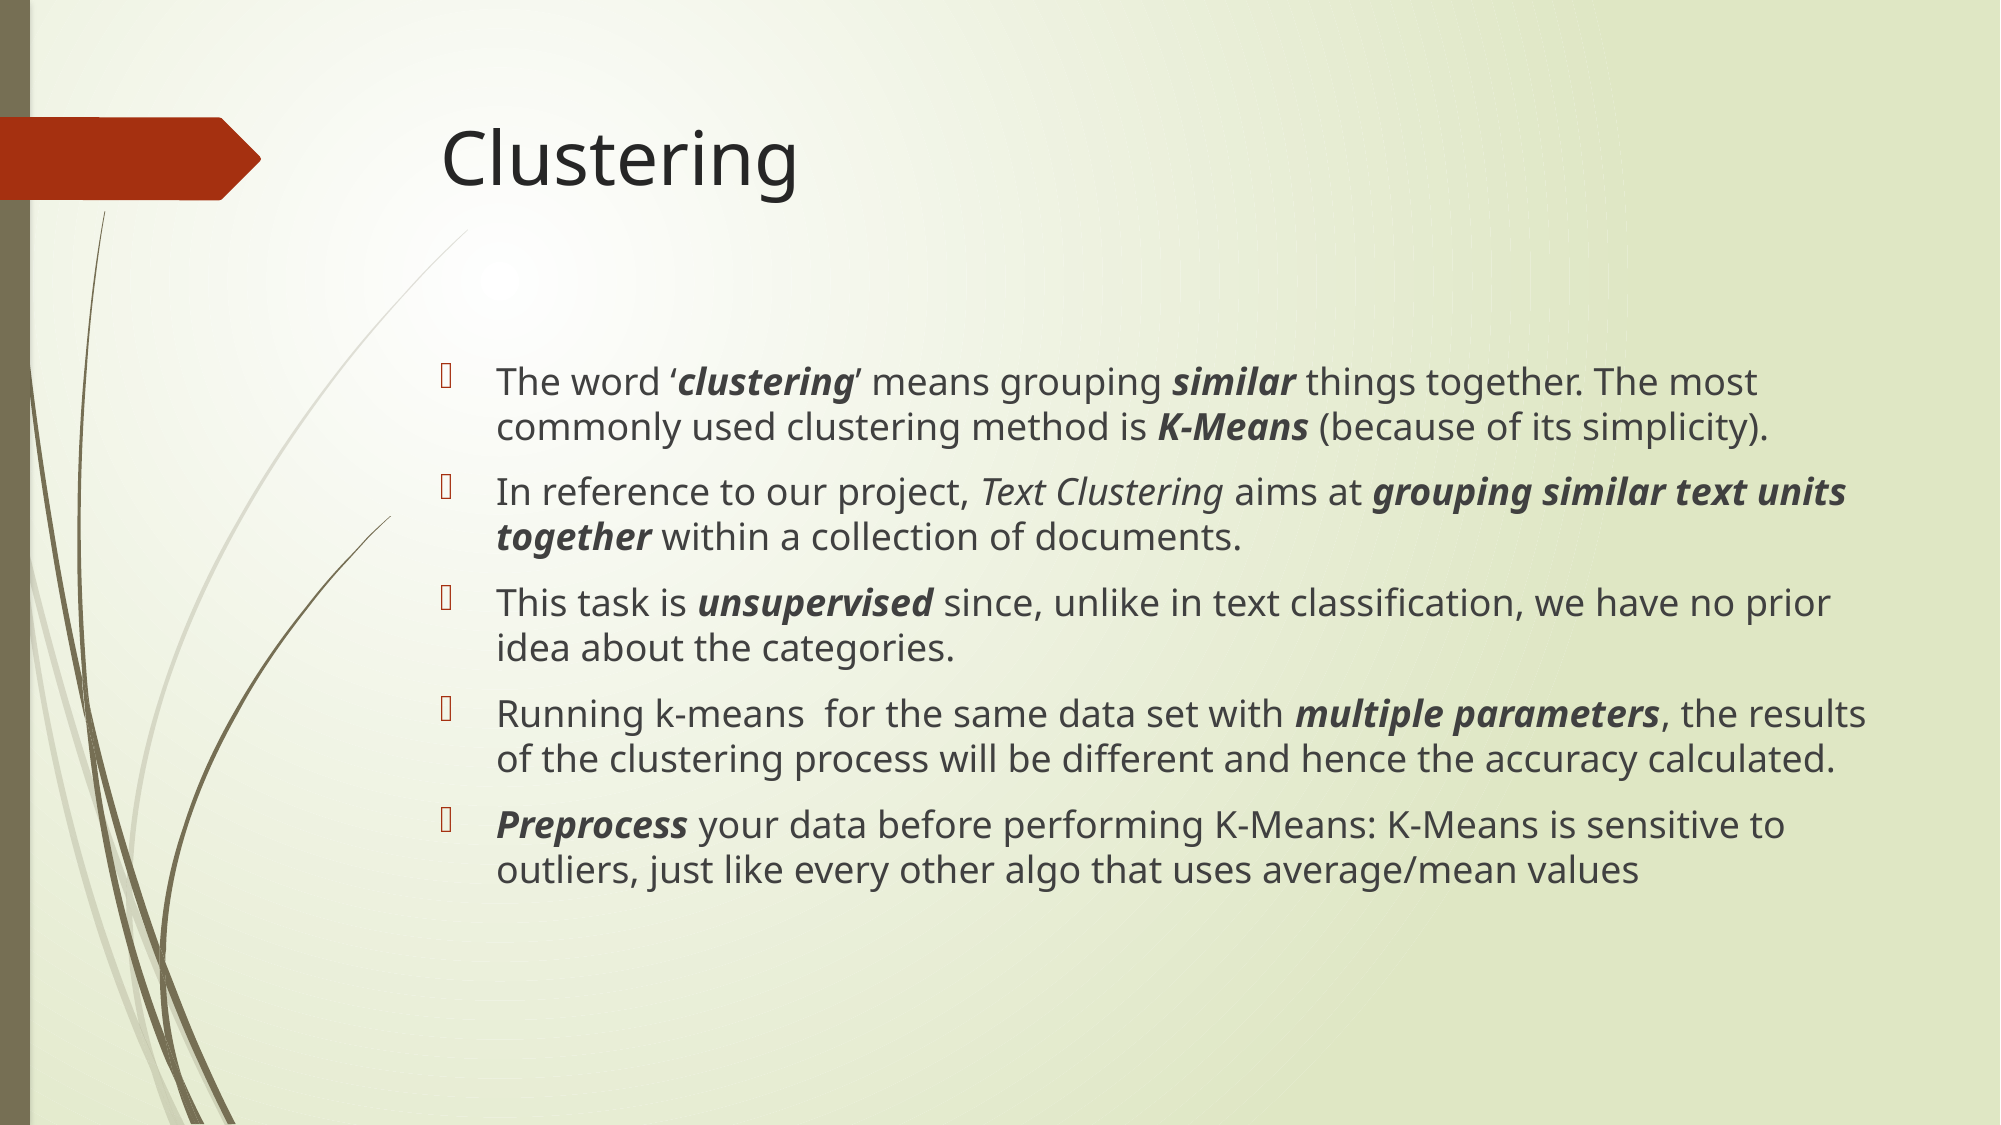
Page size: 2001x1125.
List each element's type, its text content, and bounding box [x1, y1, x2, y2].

list The word ‘clustering’ means grouping similar things together. The most commonly used clustering method is K-Means (because of its simplicity). In reference to our project, Text Clustering aims at grouping similar text units together within a collection of documents. This task is unsupervised since, unlike in text classification, we have no prior idea about the categories. Running k-means for the same data set with multiple parameters, the results of the clustering process will be different and hence the accuracy calculated. Preprocess your data before performing K-Means: K-Means is sensitive to outliers, just like every other algo that uses average/mean values [424, 350, 1888, 970]
title Clustering [425, 102, 1888, 313]
